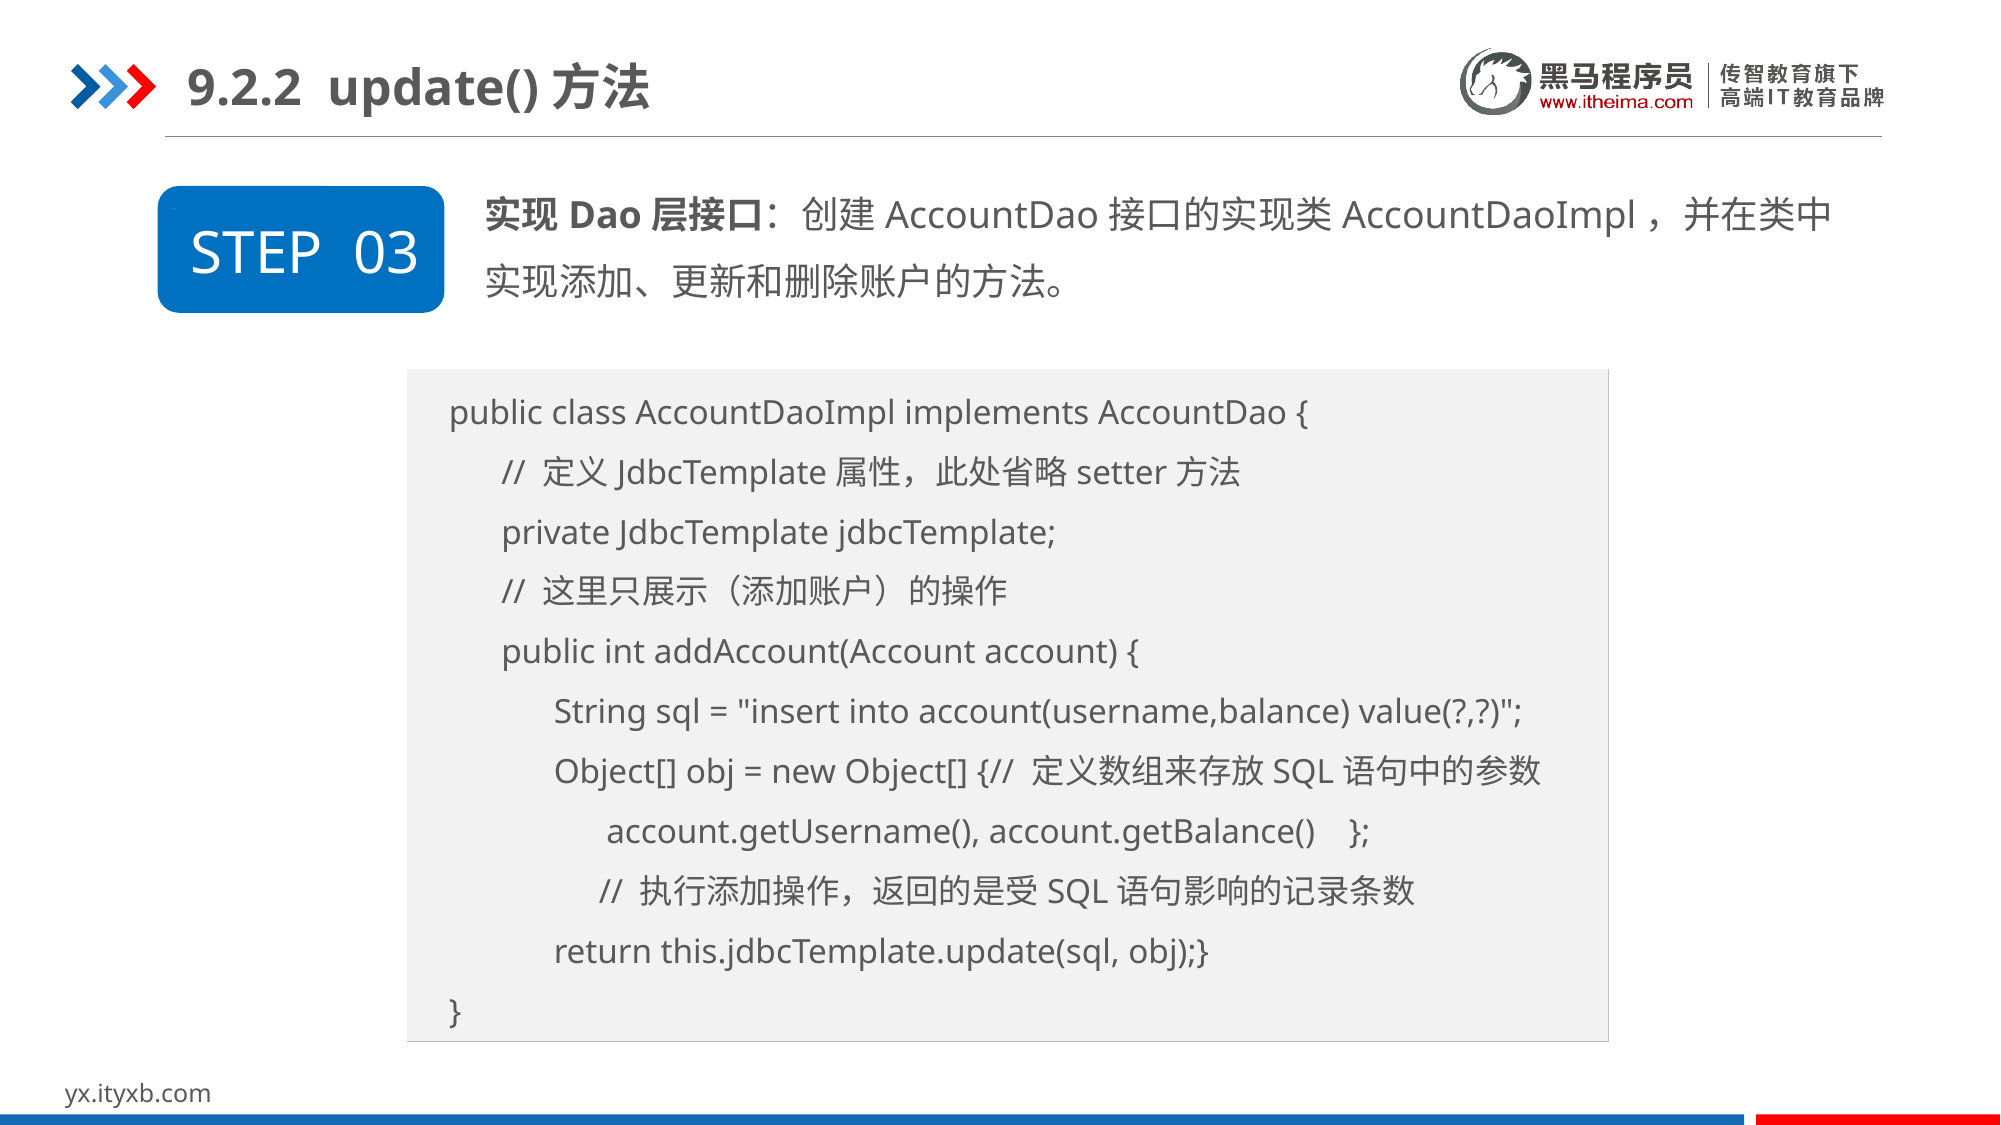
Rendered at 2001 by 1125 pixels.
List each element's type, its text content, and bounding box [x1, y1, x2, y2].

text_box 9.2.2 update()方法 [187, 43, 719, 127]
text_box [156, 184, 446, 314]
text_box public class AccountDaoImpl implements AccountDao { // 定义JdbcTemplate属性，此处省略setter方法 private JdbcTemplate jdbcTemplate; // 这里只展示（添加账户）的操作 public int addAccount(Account account) { String sql = "insert into account(username,balance) value(?,?)"; Object[] obj = new Object[] {// 定义数组来存放SQL语句中的参数 account.getUsername(), account.getBalance() }; // 执行添加操作，返回的是受SQL语句影响的记录条数 return this.jdbcTemplate.update(sql, obj);} } [434, 363, 1615, 1038]
text_box STEP 03 [172, 208, 439, 293]
picture [1460, 48, 1887, 115]
picture [407, 369, 1611, 1044]
text_box 实现Dao层接口：创建AccountDao接口的实现类AccountDaoImpl，并在类中实现添加、更新和删除账户的方法。 [469, 160, 1862, 311]
